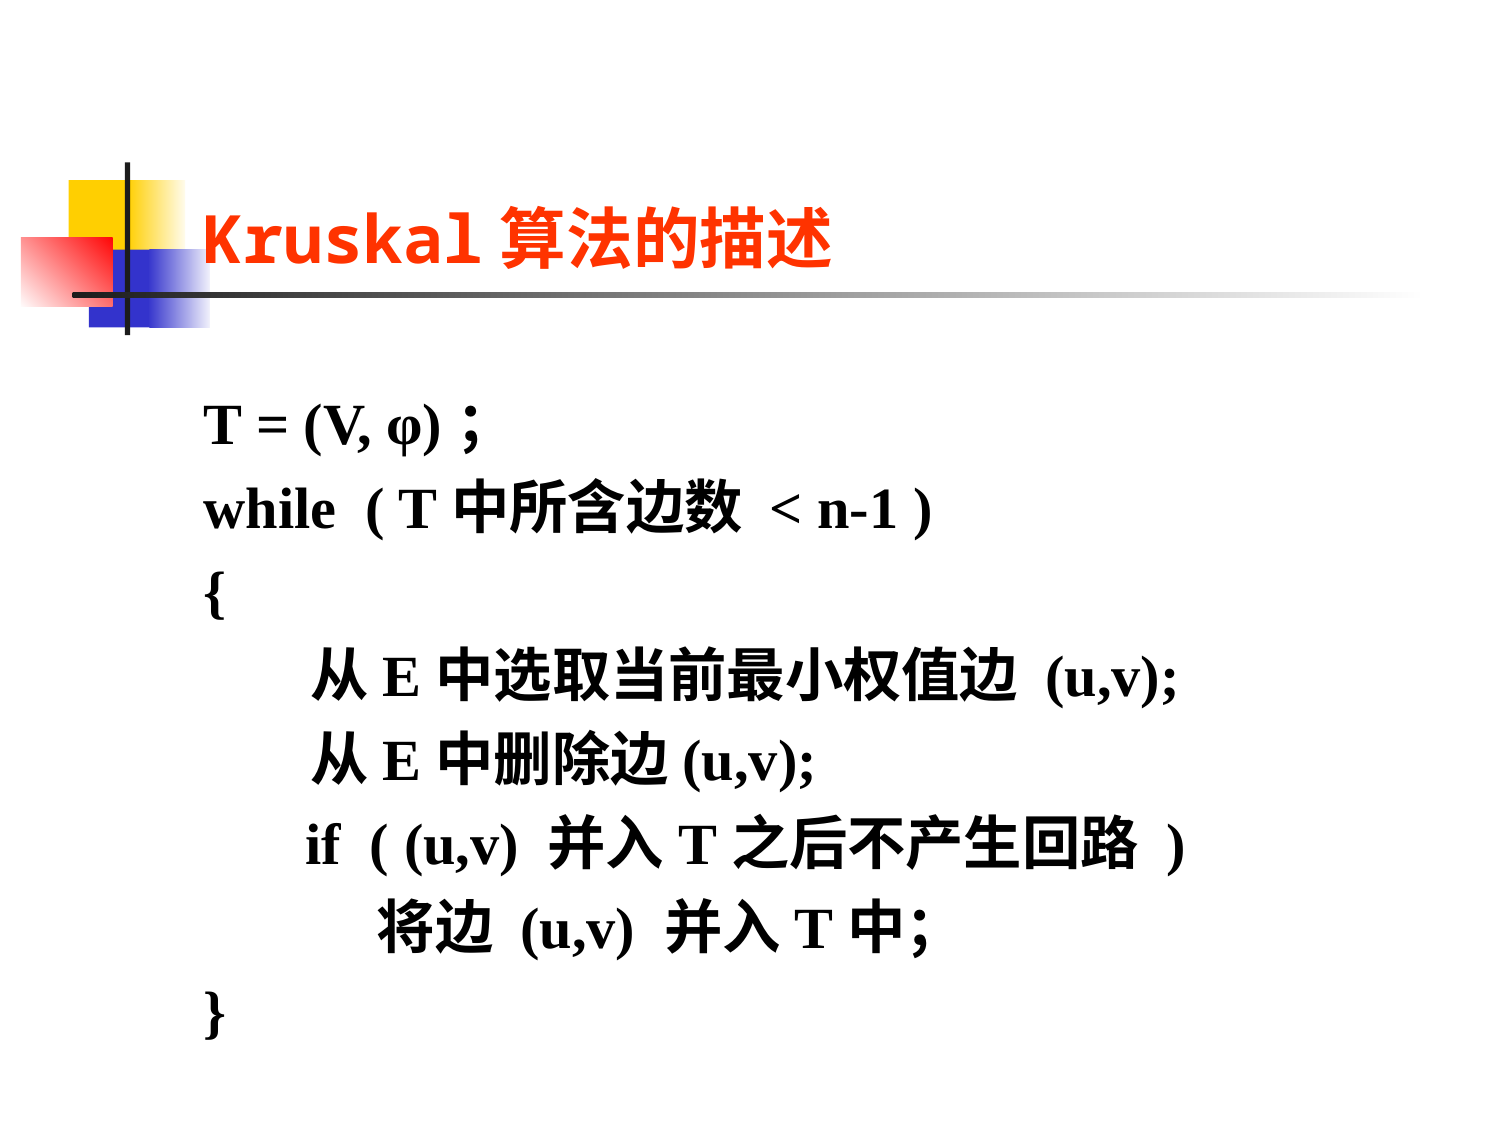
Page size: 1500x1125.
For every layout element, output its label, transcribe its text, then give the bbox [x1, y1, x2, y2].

text_box Kruskal算法的描述 T = (V, φ)； while ( T中所含边数 < n-1 ) { 从E中选取当前最小权值边 (u,v); 从E中删除边(u,v); if ( (u,v) 并入T之后不产生回路 ) 将边 (u,v) 并入T中； } [189, 173, 1201, 1052]
